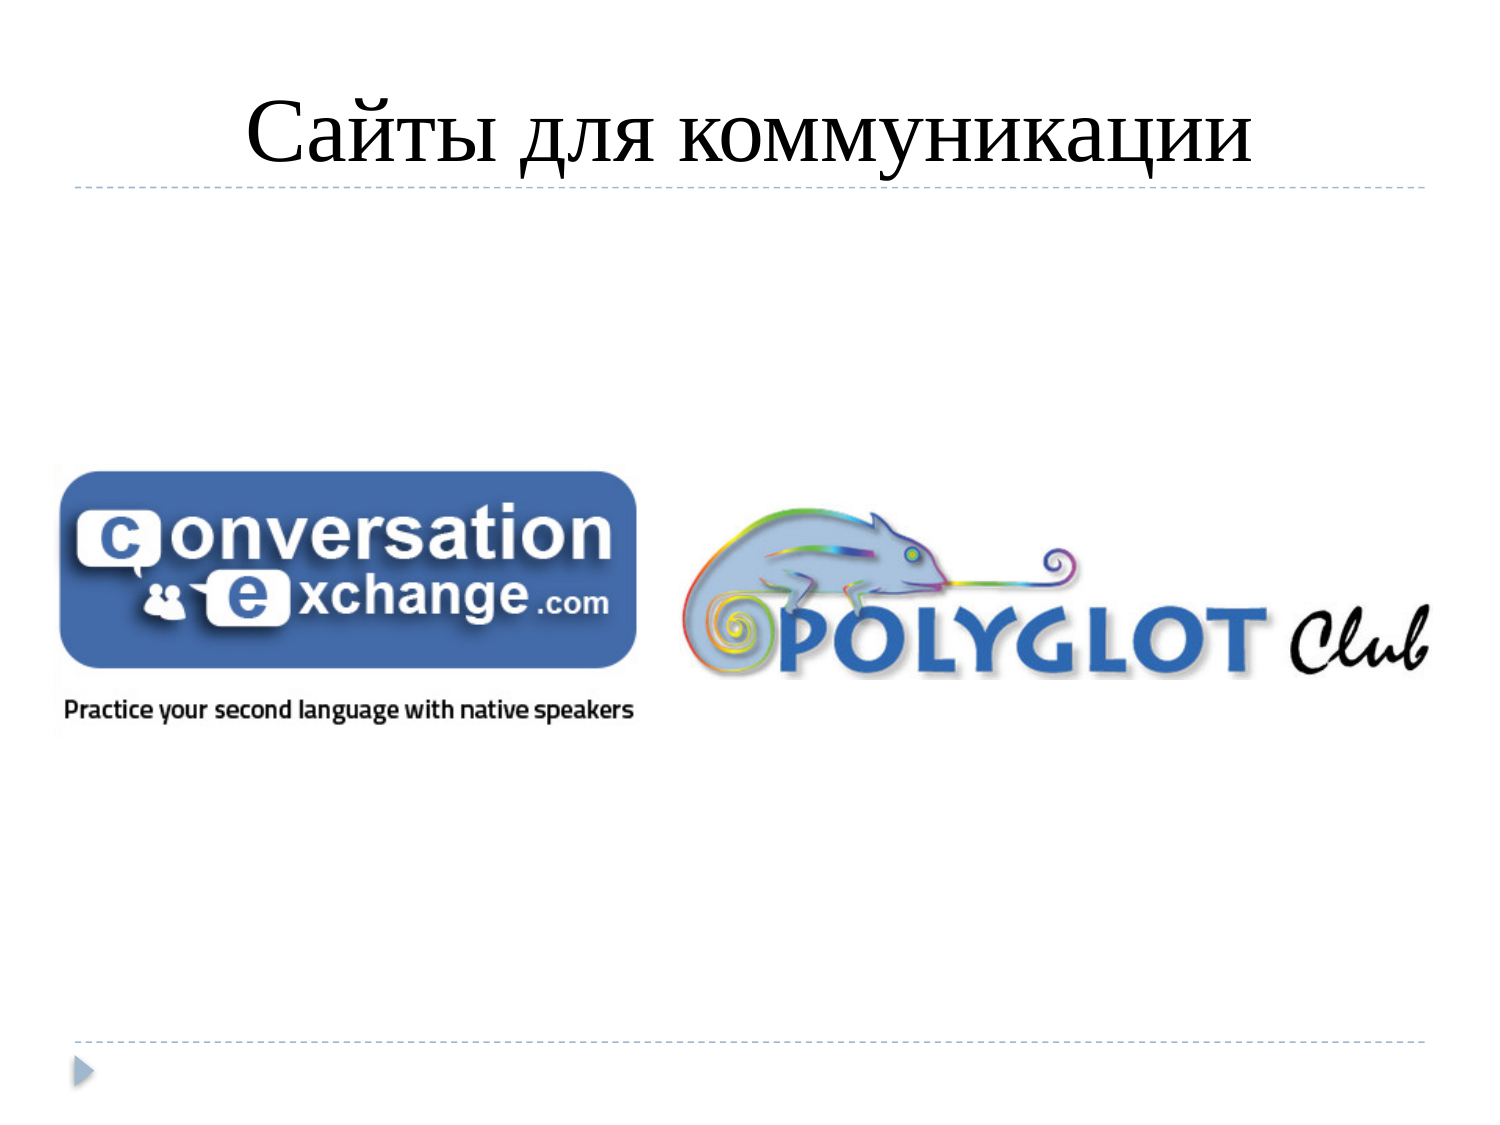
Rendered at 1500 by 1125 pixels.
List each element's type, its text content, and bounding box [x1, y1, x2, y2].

picture [678, 503, 1433, 681]
picture [52, 455, 643, 740]
title Сайты для коммуникации [75, 24, 1425, 188]
